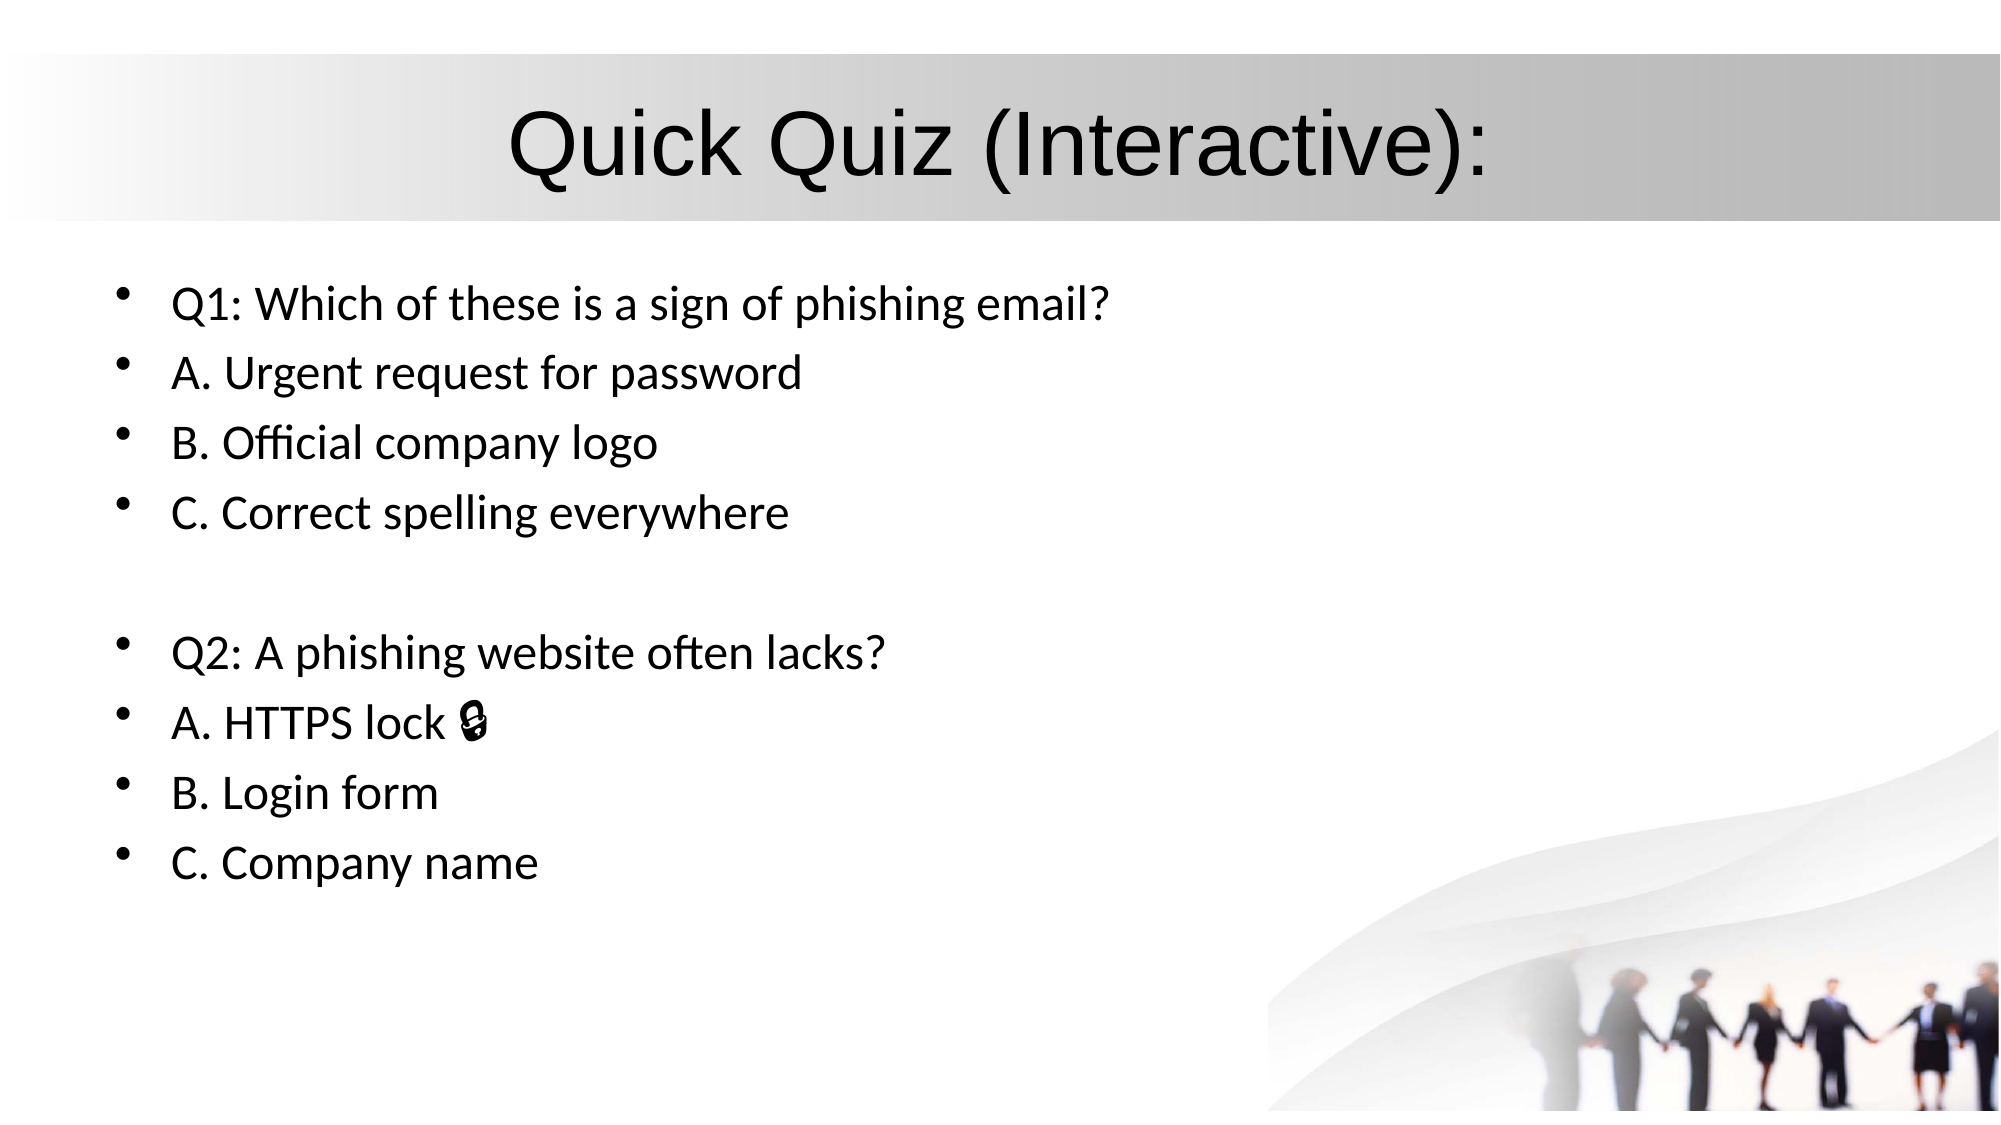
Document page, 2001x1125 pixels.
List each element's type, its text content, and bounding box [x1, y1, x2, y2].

title Quick Quiz (Interactive): [99, 44, 1901, 233]
list Q1: Which of these is a sign of phishing email? A. Urgent request for password B. Official company logo C. Correct spelling everywhere Q2: A phishing website often lacks? A. HTTPS lock 🔒 B. Login form C. Company name [99, 262, 1901, 1006]
picture [1268, 728, 1999, 1111]
